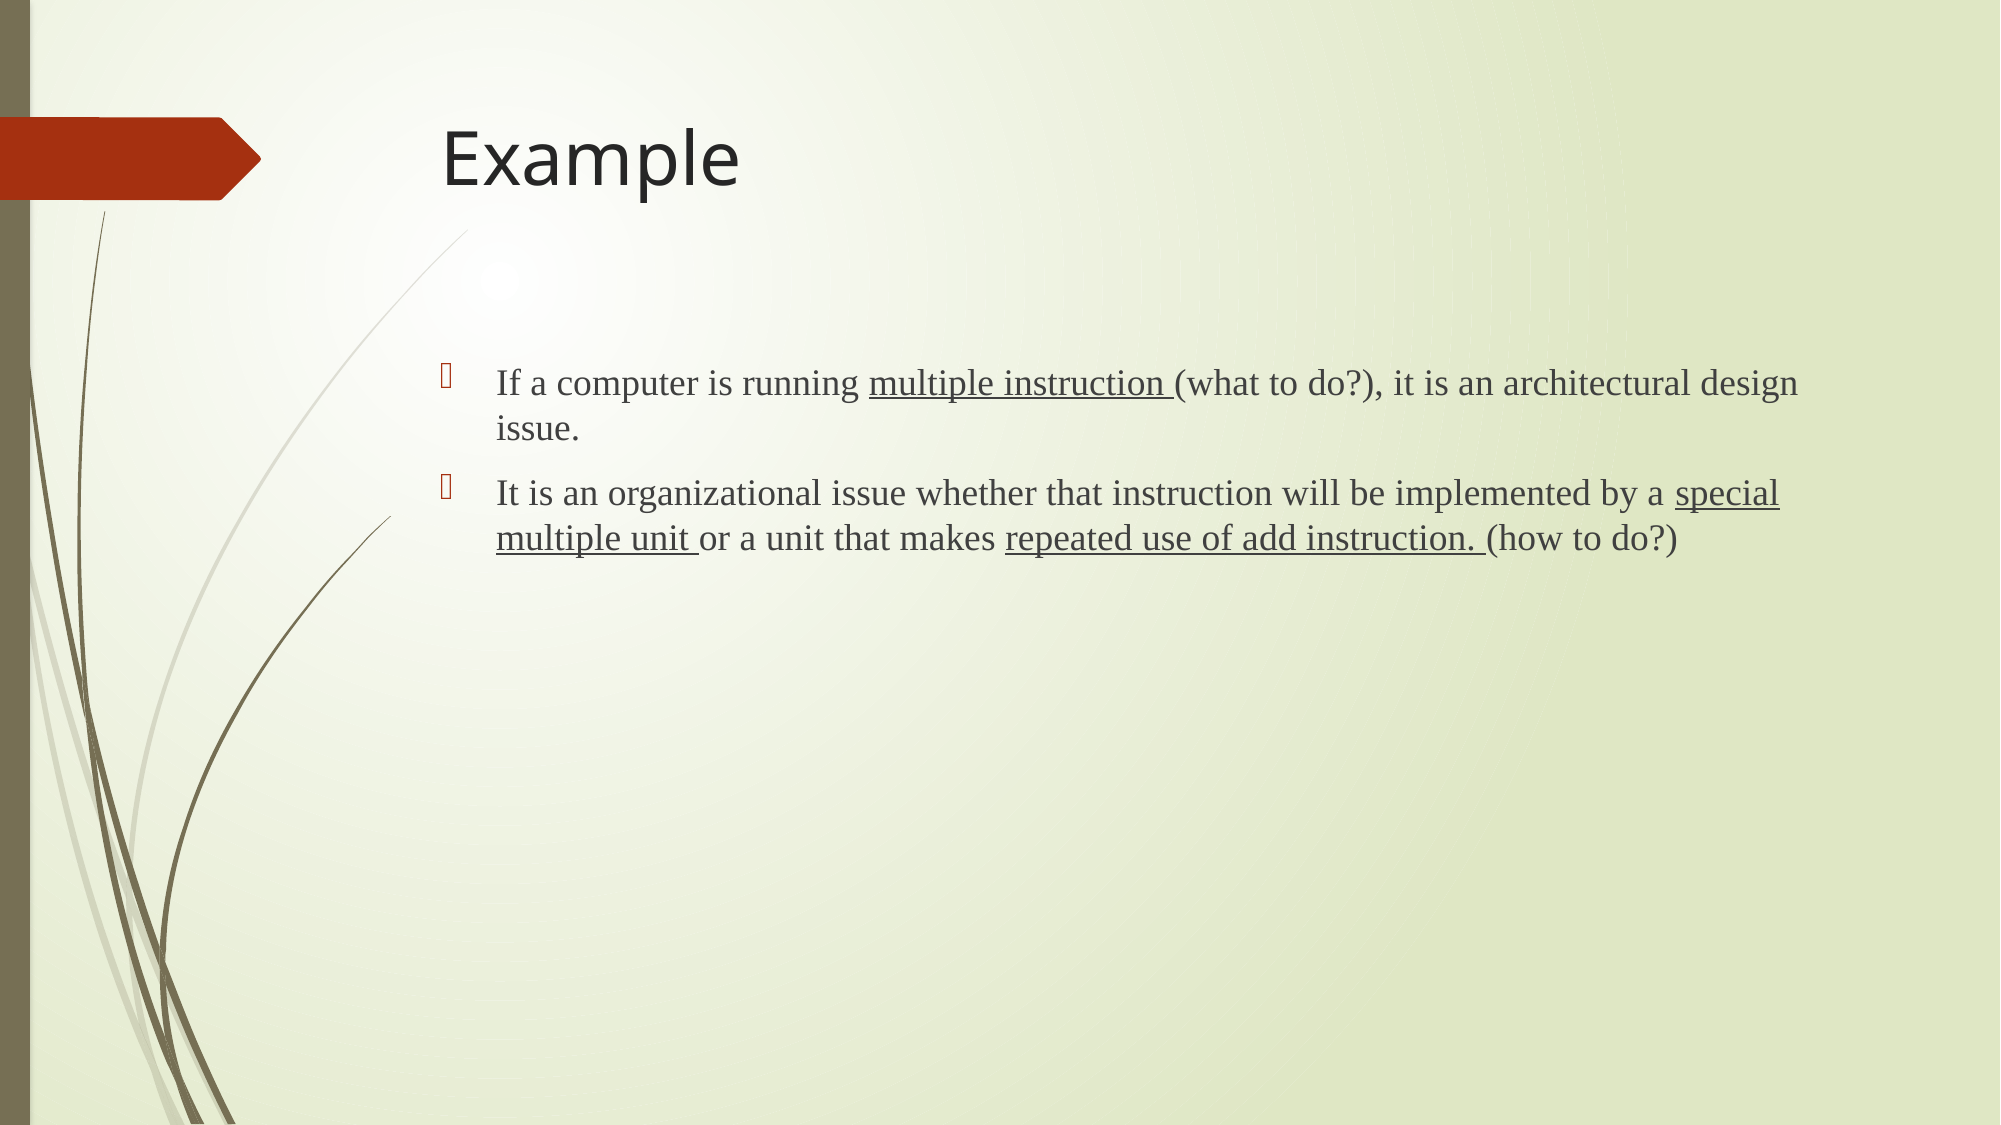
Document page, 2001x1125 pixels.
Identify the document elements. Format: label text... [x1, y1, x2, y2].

list If a computer is running multiple instruction (what to do?), it is an architectural design issue. It is an organizational issue whether that instruction will be implemented by a special multiple unit or a unit that makes repeated use of add instruction. (how to do?) [424, 350, 1888, 970]
title Example [425, 102, 1888, 313]
